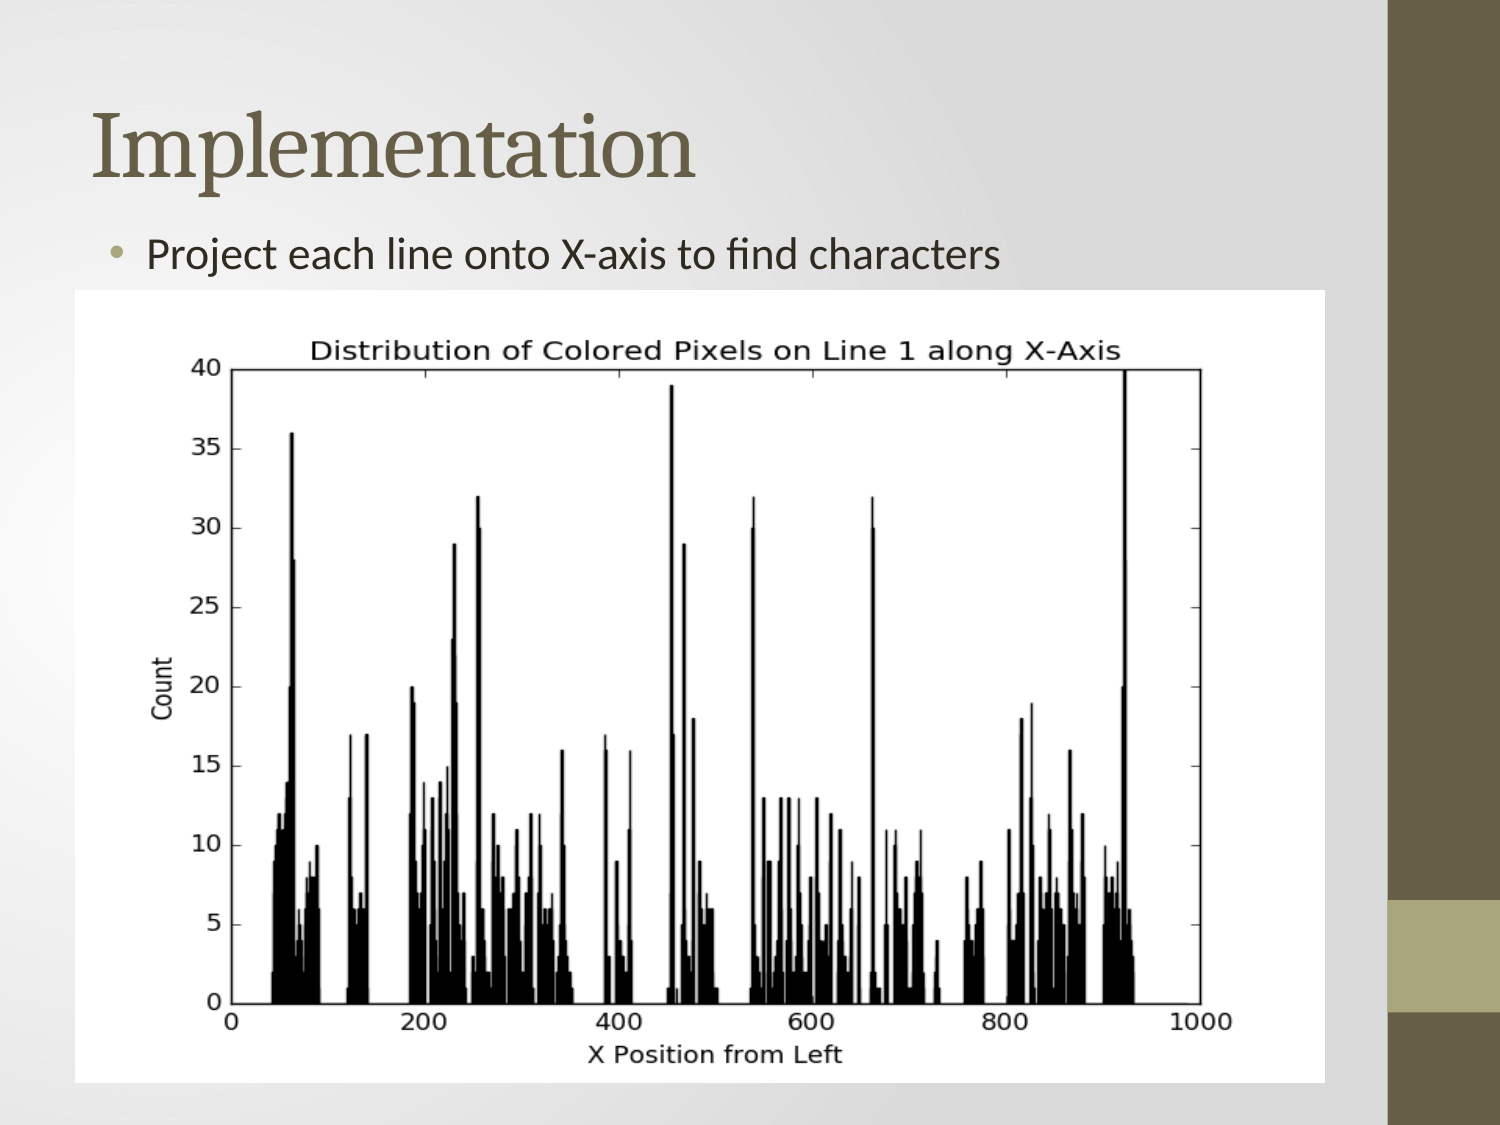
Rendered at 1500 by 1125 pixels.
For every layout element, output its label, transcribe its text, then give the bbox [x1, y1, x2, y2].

title Implementation [75, 45, 1325, 216]
picture [74, 289, 1326, 1084]
list Project each line onto X-axis to find characters [75, 216, 1325, 285]
